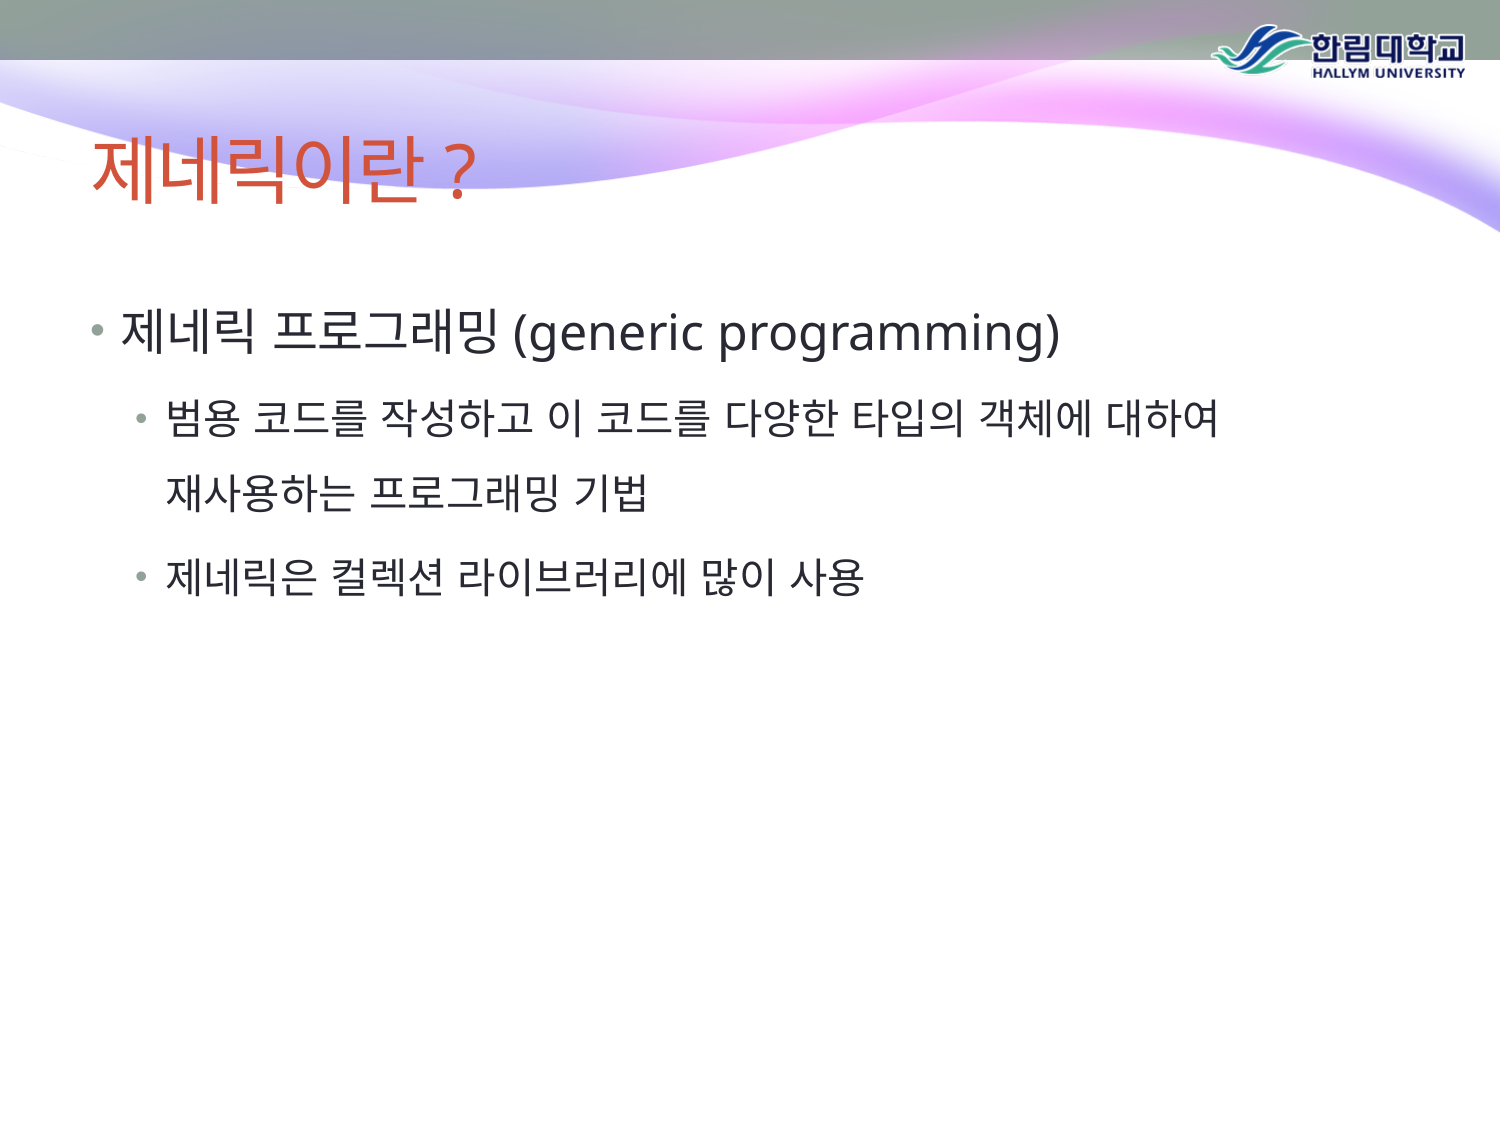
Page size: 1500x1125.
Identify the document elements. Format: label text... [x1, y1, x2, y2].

title 제네릭이란? [75, 87, 1425, 250]
picture [0, 0, 1500, 279]
list 제네릭 프로그래밍(generic programming) 범용 코드를 작성하고 이 코드를 다양한 타입의 객체에 대하여 재사용하는 프로그래밍 기법 제네릭은 컬렉션 라이브러리에 많이 사용 [75, 262, 1425, 1063]
